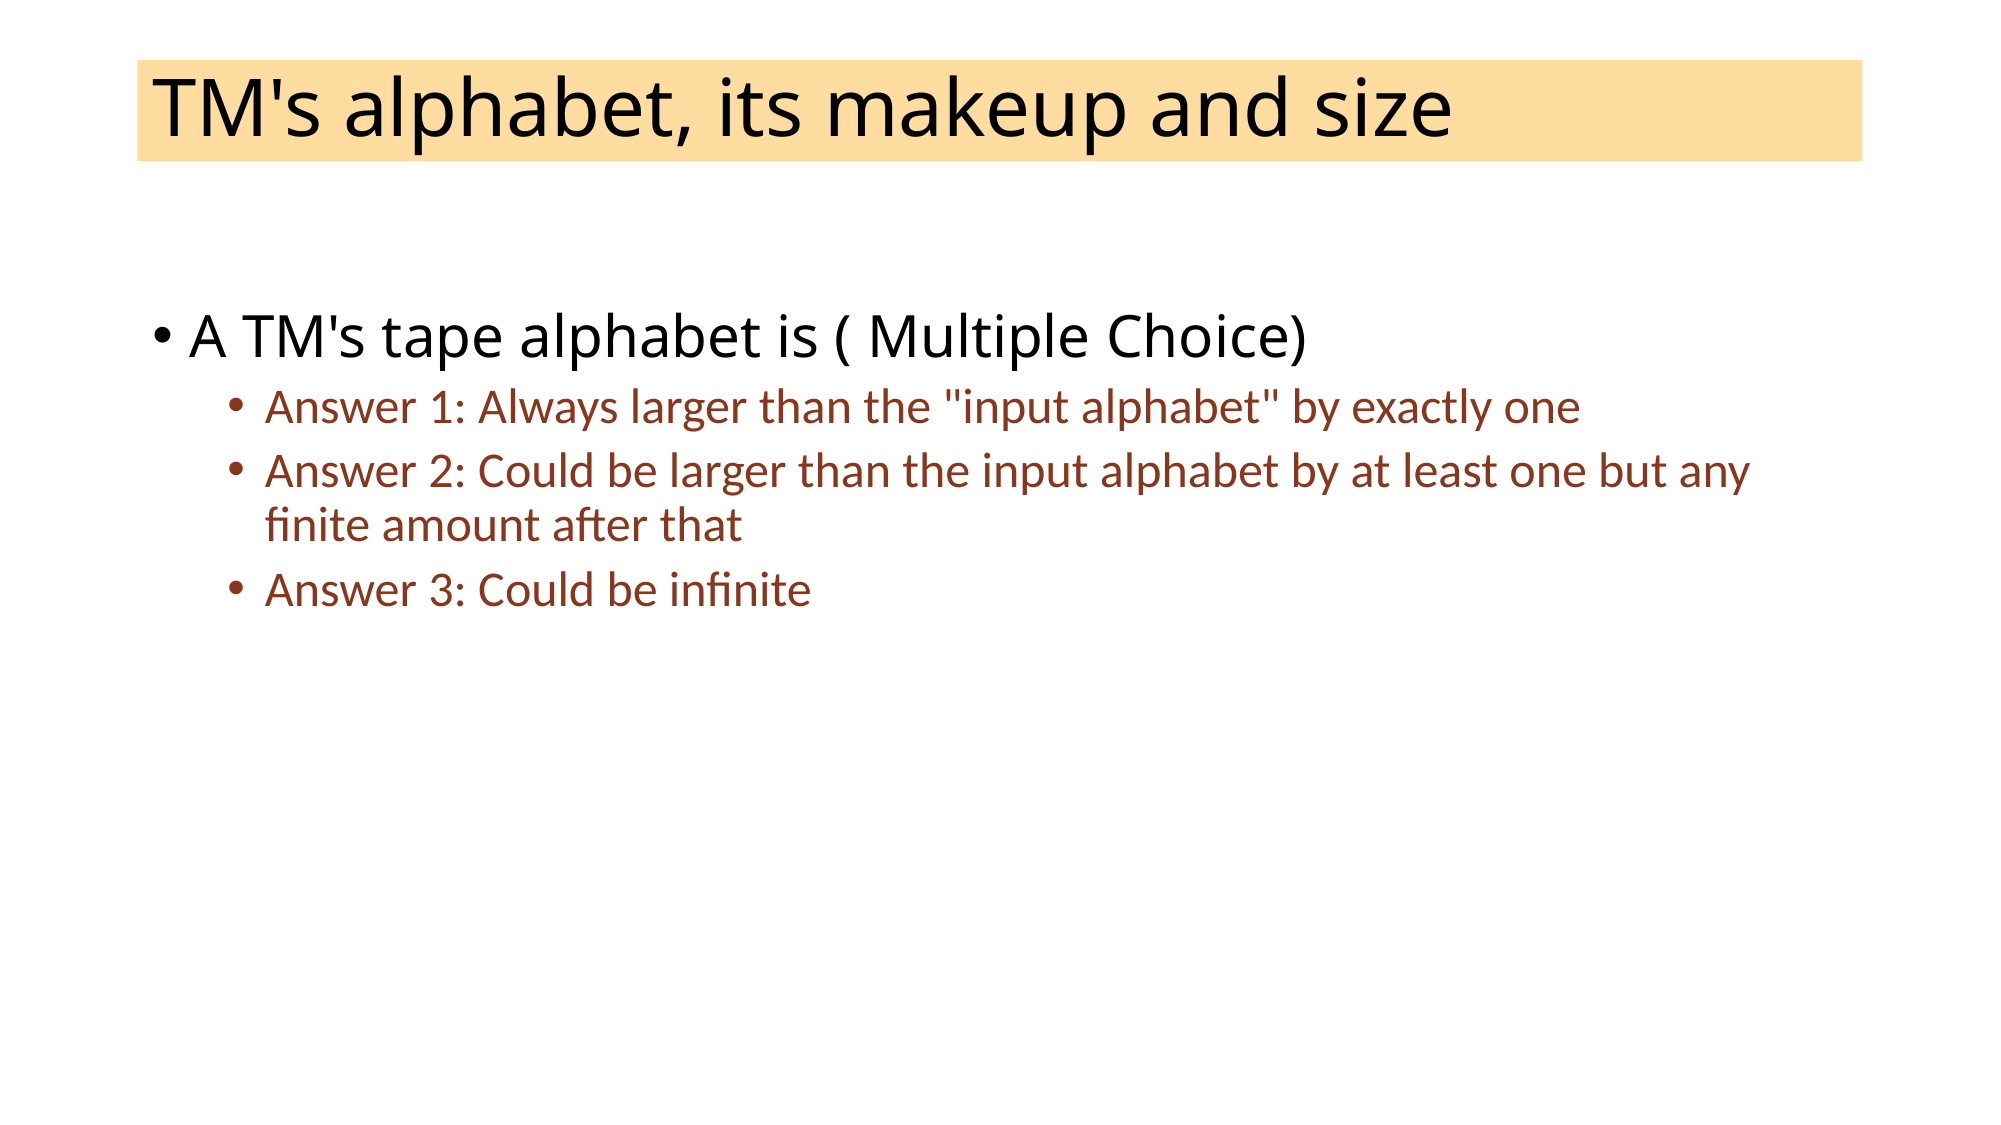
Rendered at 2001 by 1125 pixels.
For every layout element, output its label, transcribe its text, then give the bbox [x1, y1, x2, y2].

title TM's alphabet, its makeup and size [137, 59, 1863, 162]
list A TM's tape alphabet is ( Multiple Choice) Answer 1: Always larger than the "input alphabet" by exactly one Answer 2: Could be larger than the input alphabet by at least one but any finite amount after that Answer 3: Could be infinite [137, 299, 1863, 1014]
